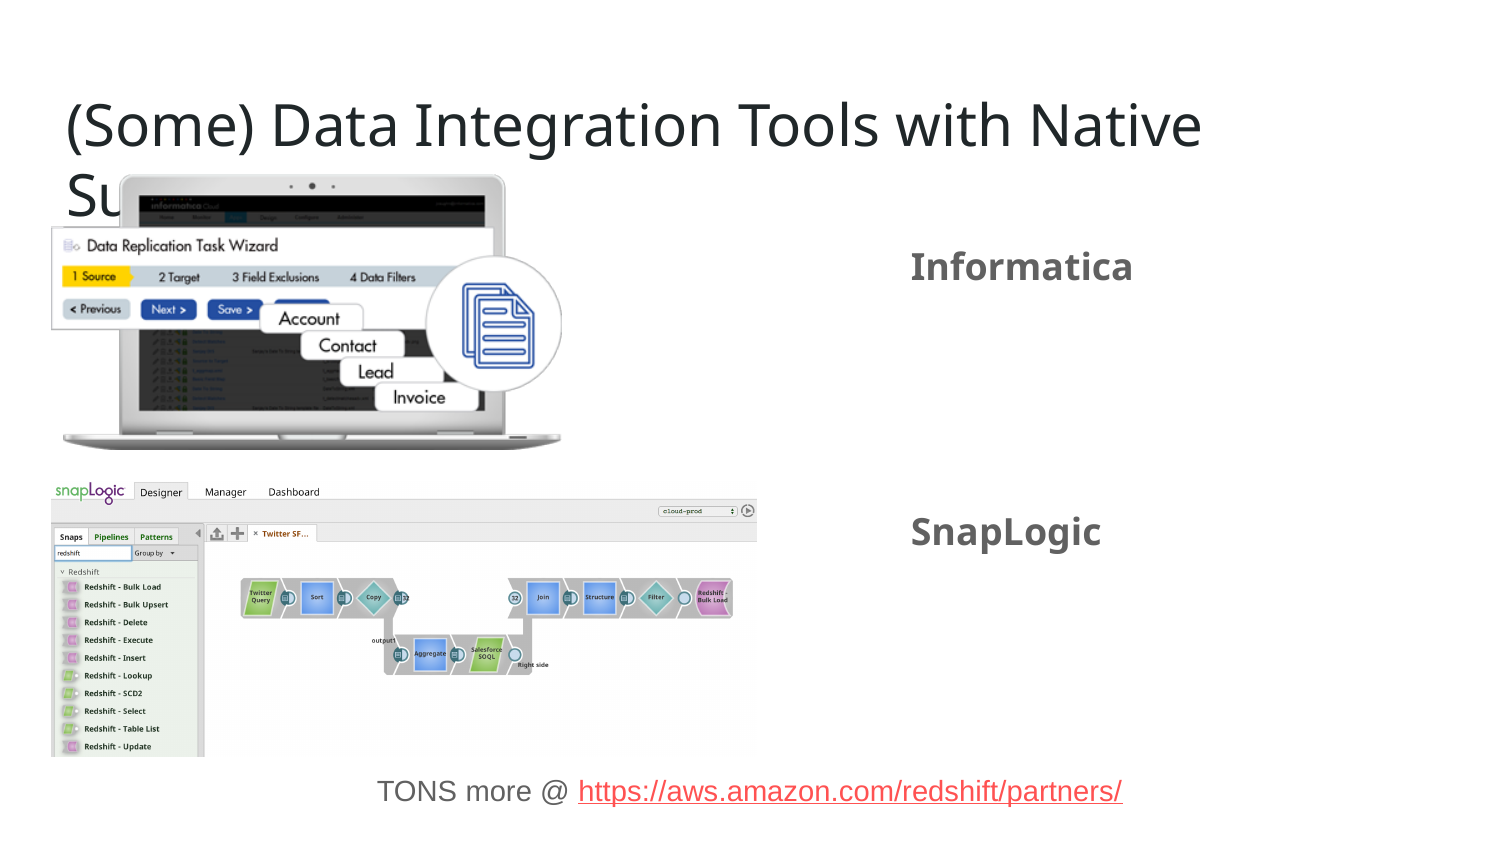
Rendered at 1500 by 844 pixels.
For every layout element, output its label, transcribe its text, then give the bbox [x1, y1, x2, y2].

picture [50, 481, 758, 758]
title (Some) Data Integration Tools with Native Support [51, 72, 1449, 167]
picture [50, 174, 562, 450]
text_box Informatica [895, 227, 1205, 293]
text_box SnapLogic [895, 492, 1205, 558]
text_box TONS more @ https://aws.amazon.com/redshift/partners/ [277, 756, 1222, 804]
